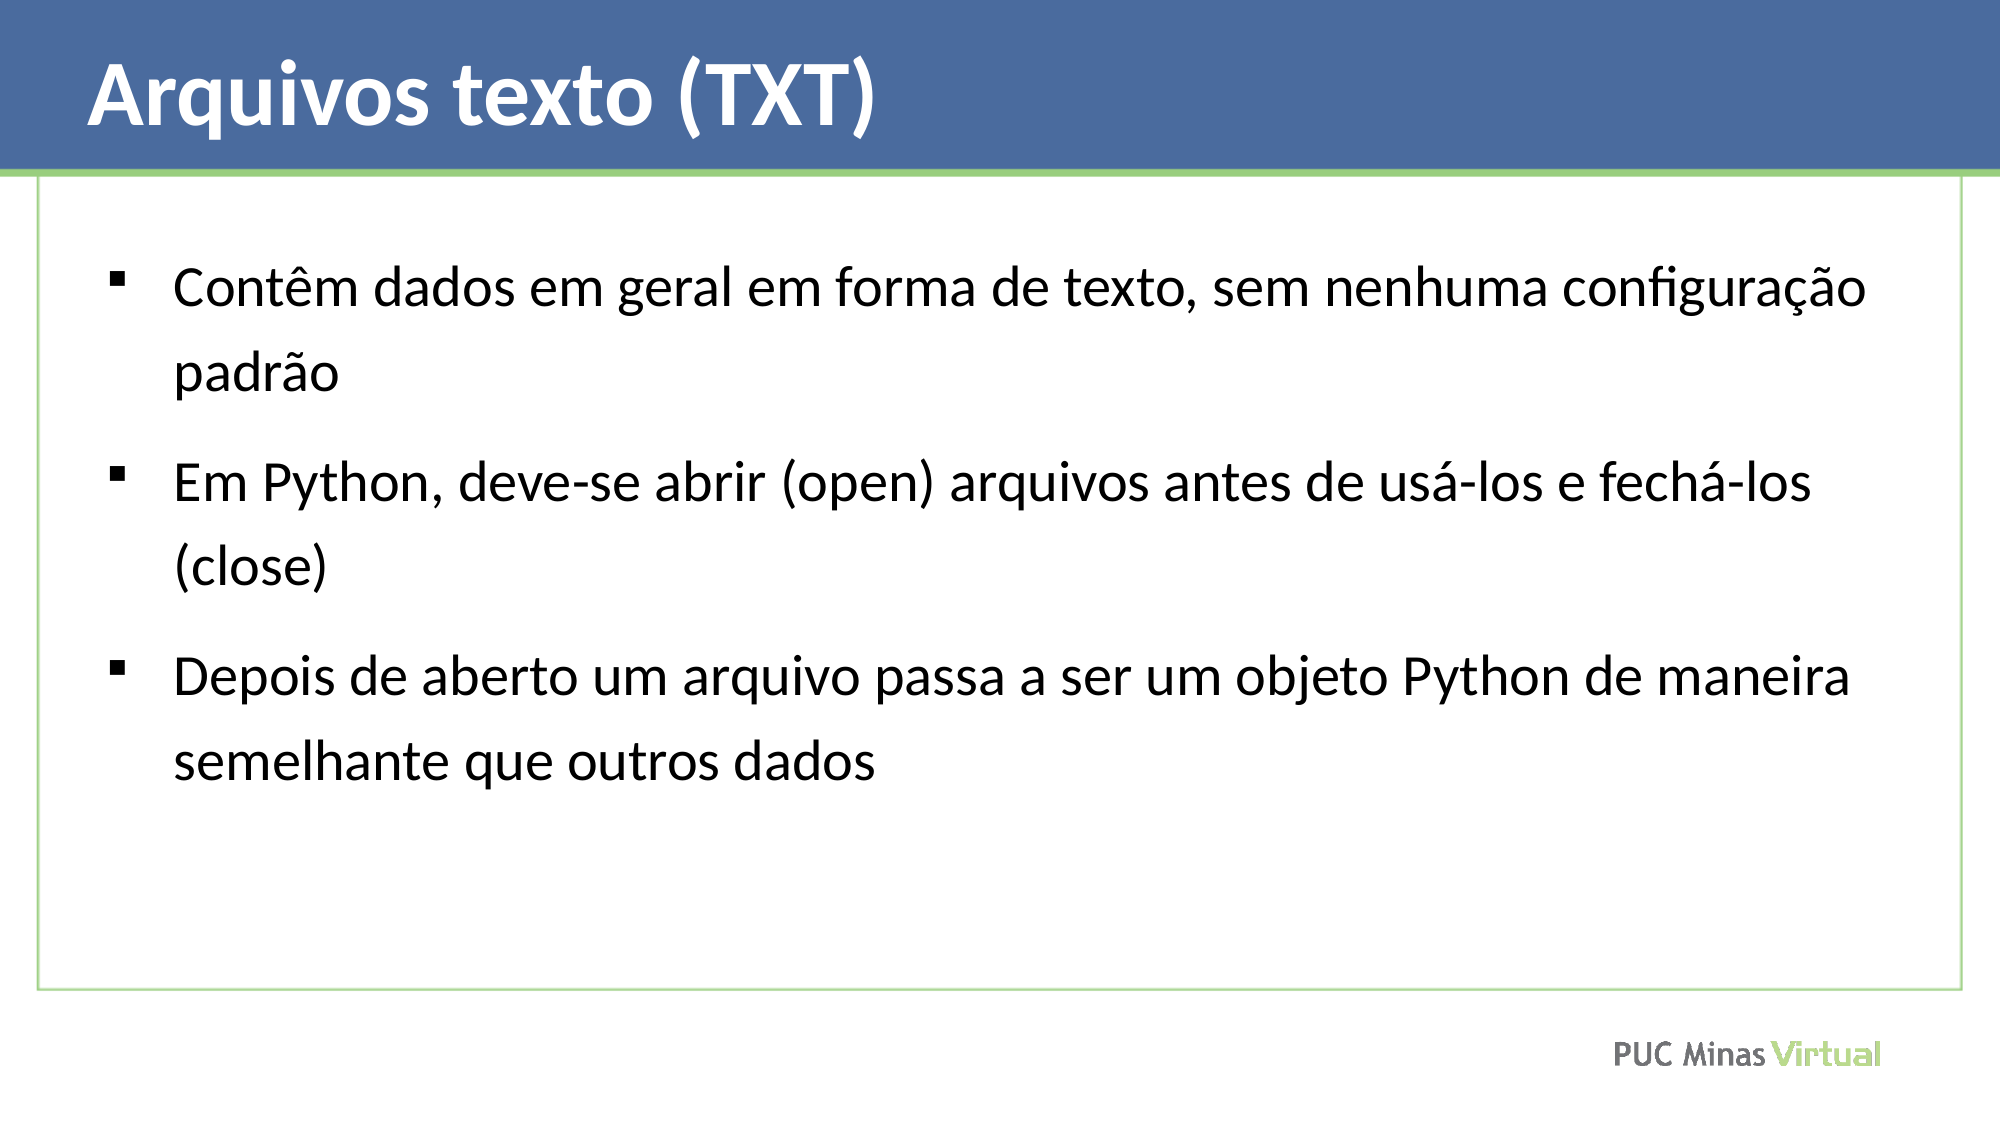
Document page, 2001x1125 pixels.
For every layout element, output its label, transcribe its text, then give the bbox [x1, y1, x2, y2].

text_box Arquivos texto (TXT) [72, 23, 1742, 152]
picture [0, 0, 2000, 1125]
text_box Contêm dados em geral em forma de texto, sem nenhuma configuração padrão Em Python, deve-se abrir (open) arquivos antes de usá-los e fechá-los (close) Depois de aberto um arquivo passa a ser um objeto Python de maneira semelhante que outros dados [83, 226, 1958, 800]
